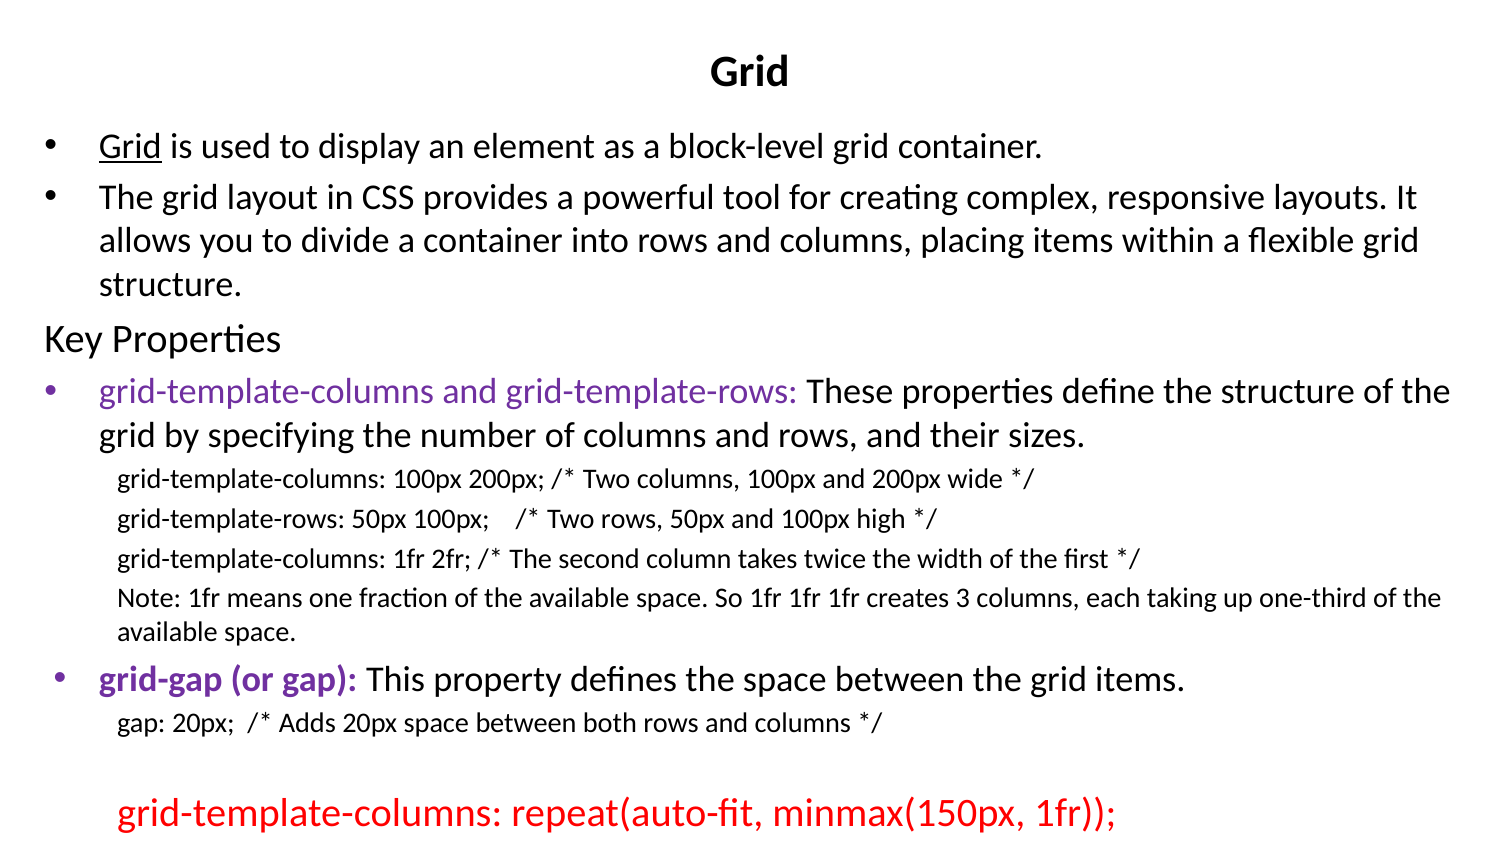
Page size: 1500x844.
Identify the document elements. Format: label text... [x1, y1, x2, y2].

title Grid [75, 33, 1425, 103]
list Grid is used to display an element as a block-level grid container. The grid layout in CSS provides a powerful tool for creating complex, responsive layouts. It allows you to divide a container into rows and columns, placing items within a flexible grid structure. Key Properties grid-template-columns and grid-template-rows: These properties define the structure of the grid by specifying the number of columns and rows, and their sizes. grid-template-columns: 100px 200px; /* Two columns, 100px and 200px wide */ grid-template-rows: 50px 100px; /* Two rows, 50px and 100px high */ grid-template-columns: 1fr 2fr; /* The second column takes twice the width of the first */ Note: 1fr means one fraction of the available space. So 1fr 1fr 1fr creates 3 columns, each taking up one-third of the available space. grid-gap (or gap): This property defines the space between the grid items. gap: 20px; /* Adds 20px space between both rows and columns */ grid-template-columns: repeat(auto-fit, minmax(150px, 1fr)); [29, 114, 1471, 844]
